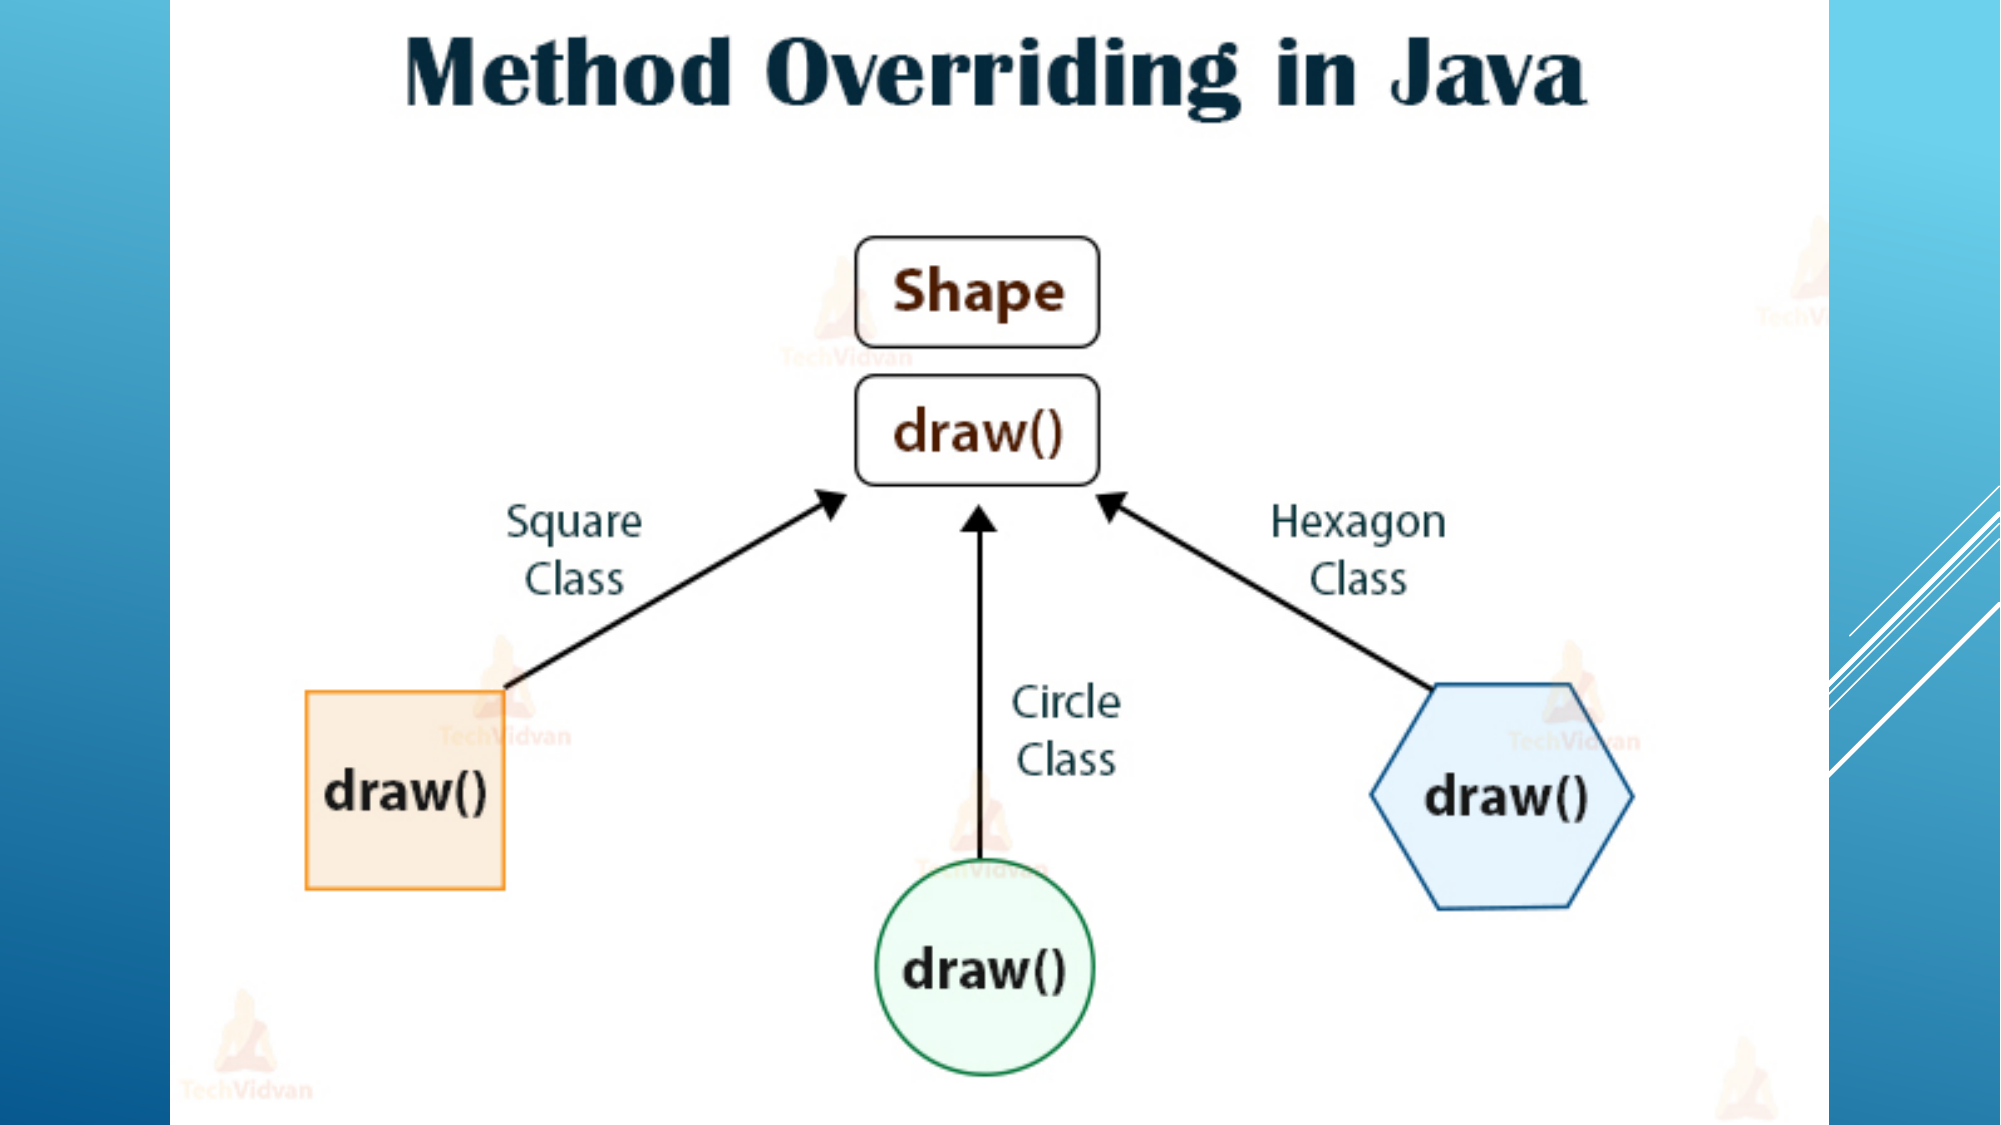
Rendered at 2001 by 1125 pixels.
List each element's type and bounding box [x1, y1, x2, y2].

picture [170, 0, 1829, 1125]
